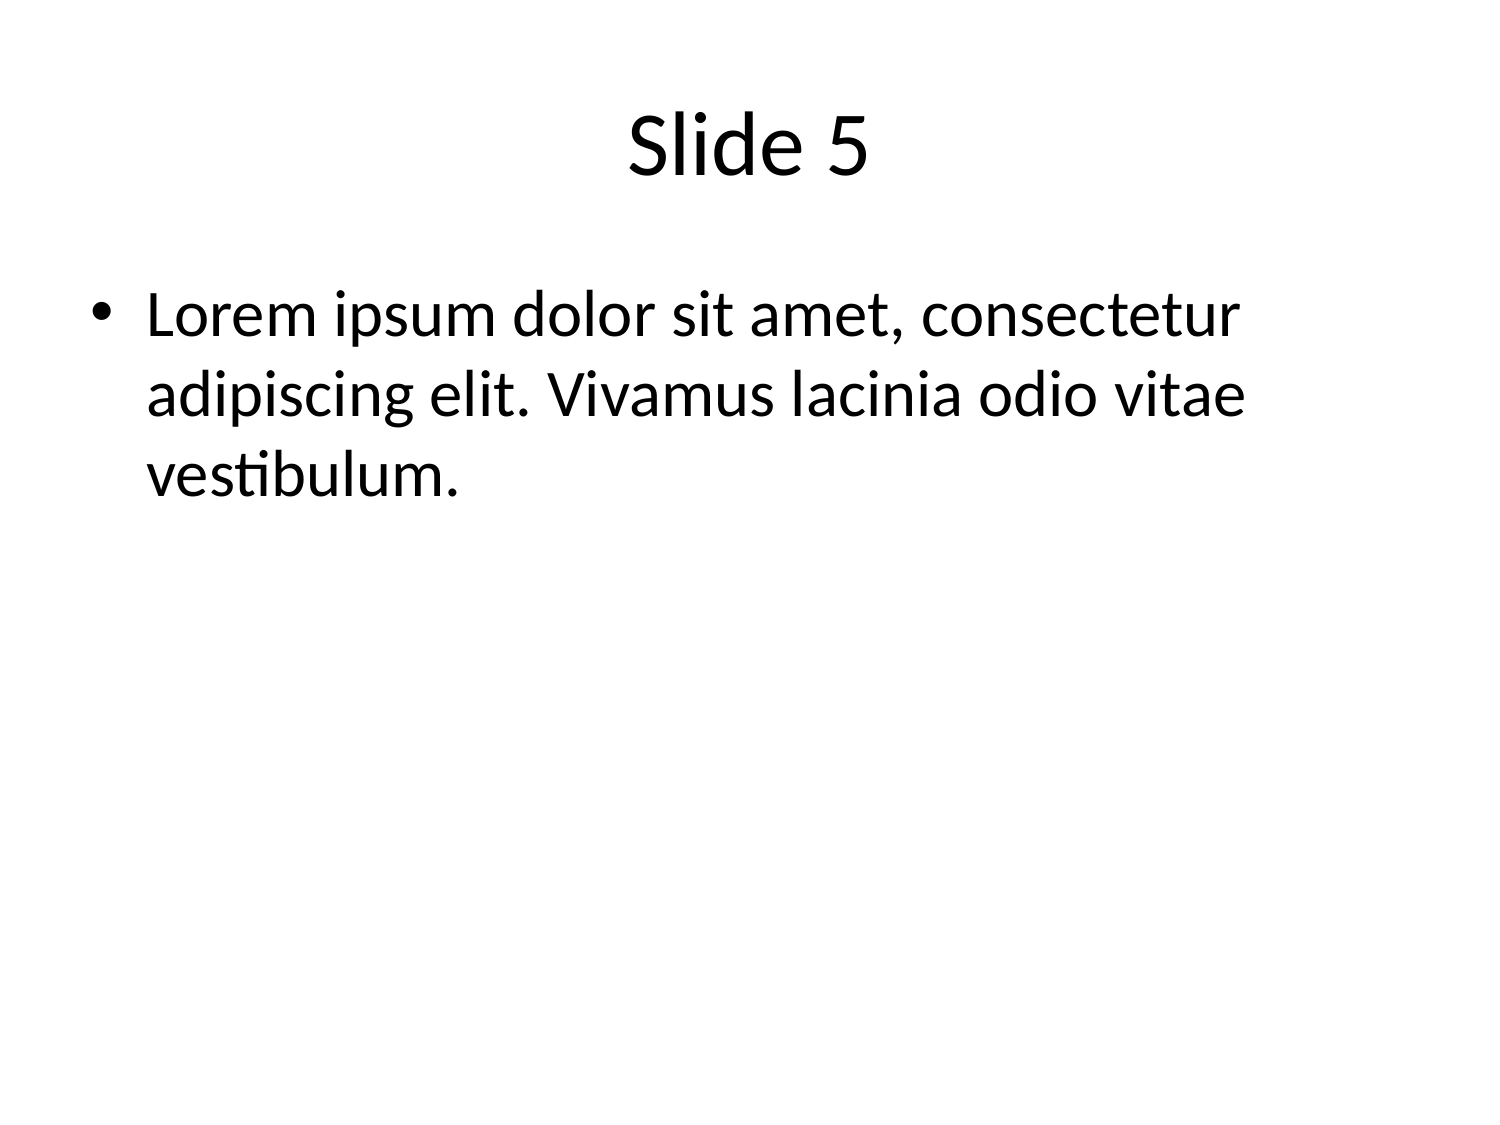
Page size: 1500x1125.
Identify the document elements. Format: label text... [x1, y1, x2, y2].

list Lorem ipsum dolor sit amet, consectetur adipiscing elit. Vivamus lacinia odio vitae vestibulum. [75, 262, 1425, 1005]
title Slide 5 [75, 45, 1425, 233]
